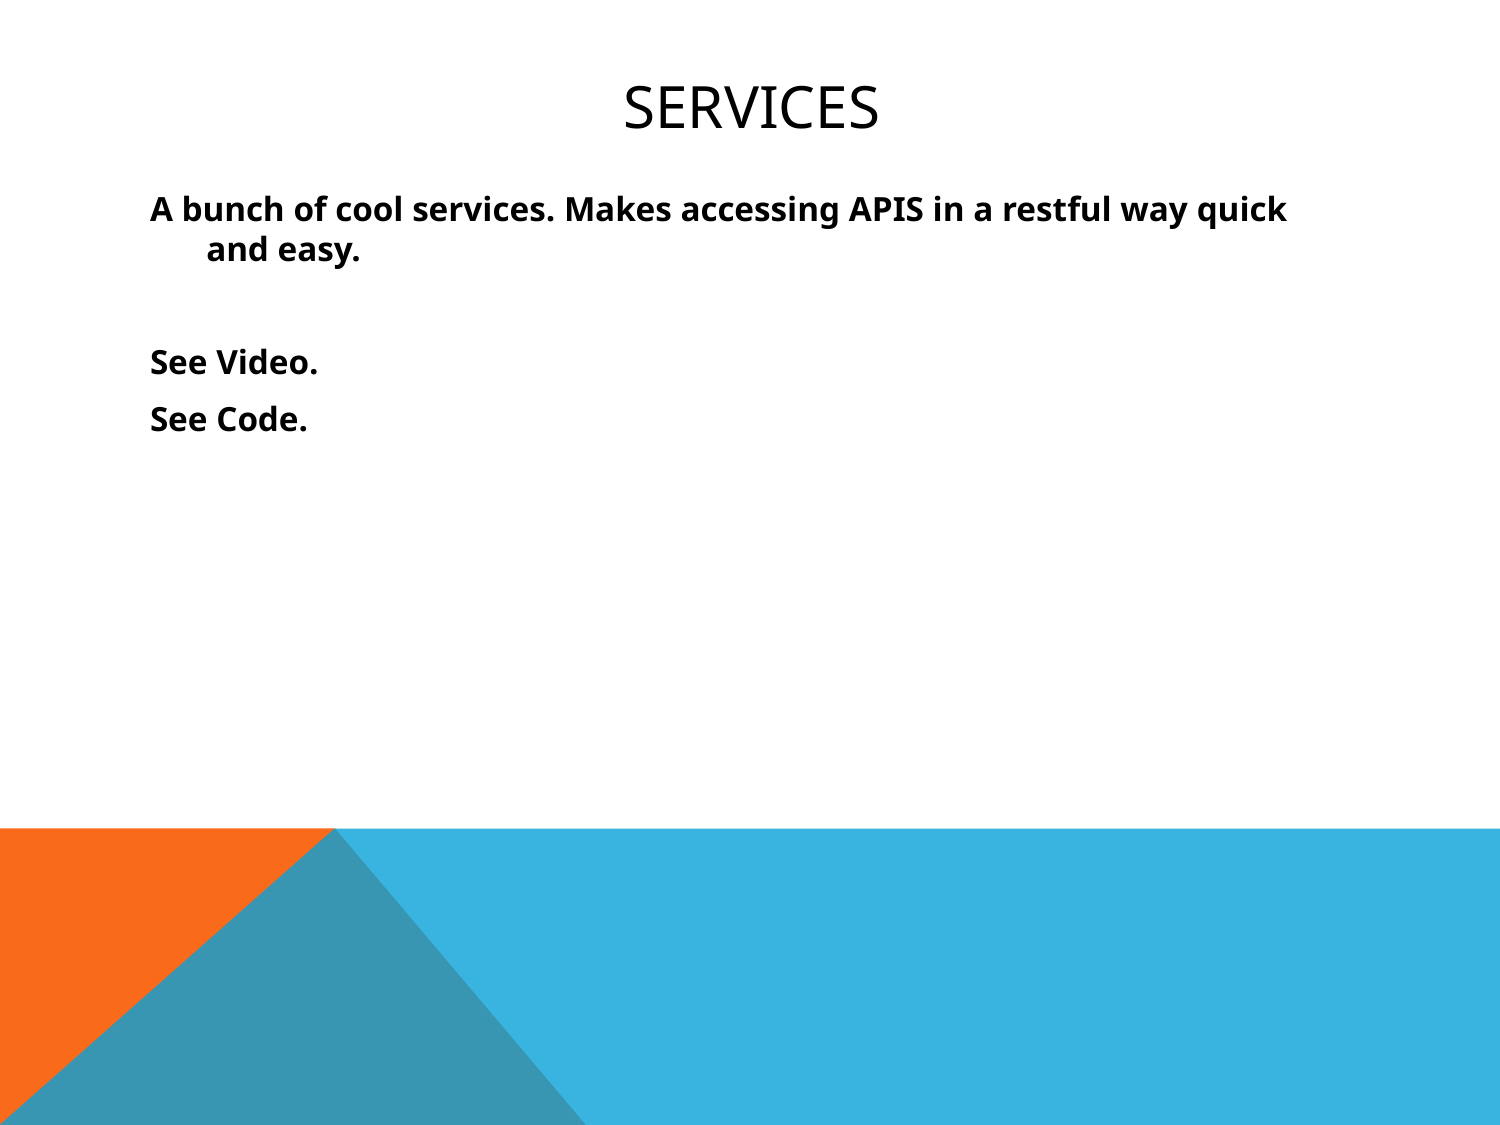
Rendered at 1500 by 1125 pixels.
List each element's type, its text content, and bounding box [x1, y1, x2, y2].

list A bunch of cool services. Makes accessing APIS in a restful way quick and easy. See Video. See Code. [135, 180, 1369, 768]
title Services [135, 60, 1369, 150]
